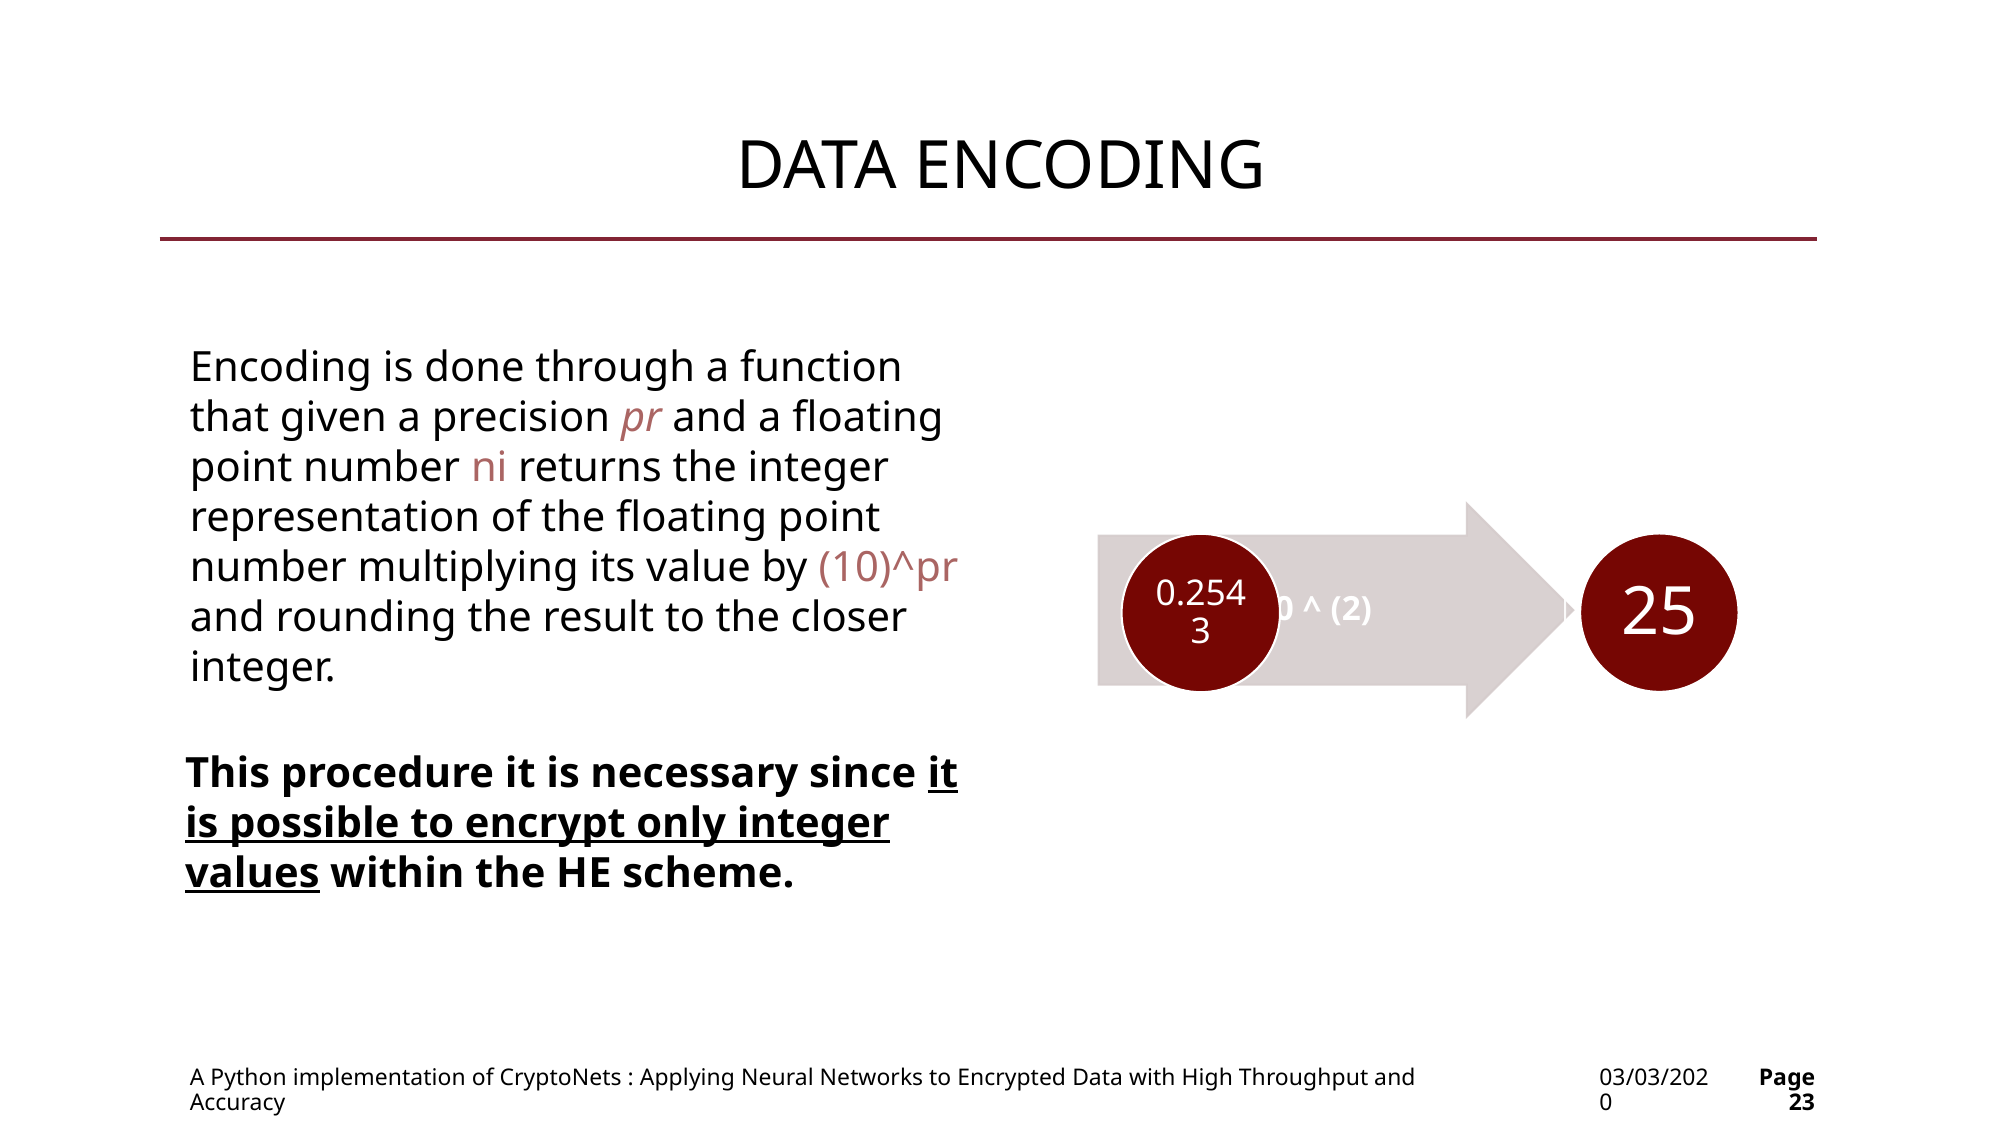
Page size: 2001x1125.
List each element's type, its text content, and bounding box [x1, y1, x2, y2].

text_box Encoding is done through a function that given a precision pr and a floating point number ni returns the integer representation of the floating point number multiplying its value by (10)^pr and rounding the result to the closer integer. [174, 332, 994, 710]
text_box This procedure it is necessary since it is possible to encrypt only integer values within the HE scheme. [169, 737, 995, 926]
text_box Page 23 [1733, 1058, 1831, 1123]
text_box A Python implementation of CryptoNets : Applying Neural Networks to Encrypted Data with High Throughput and Accuracy [174, 1058, 1476, 1123]
title Data encoding [174, 90, 1828, 209]
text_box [994, 306, 1825, 901]
text_box 03/03/2020 [1584, 1058, 1733, 1125]
